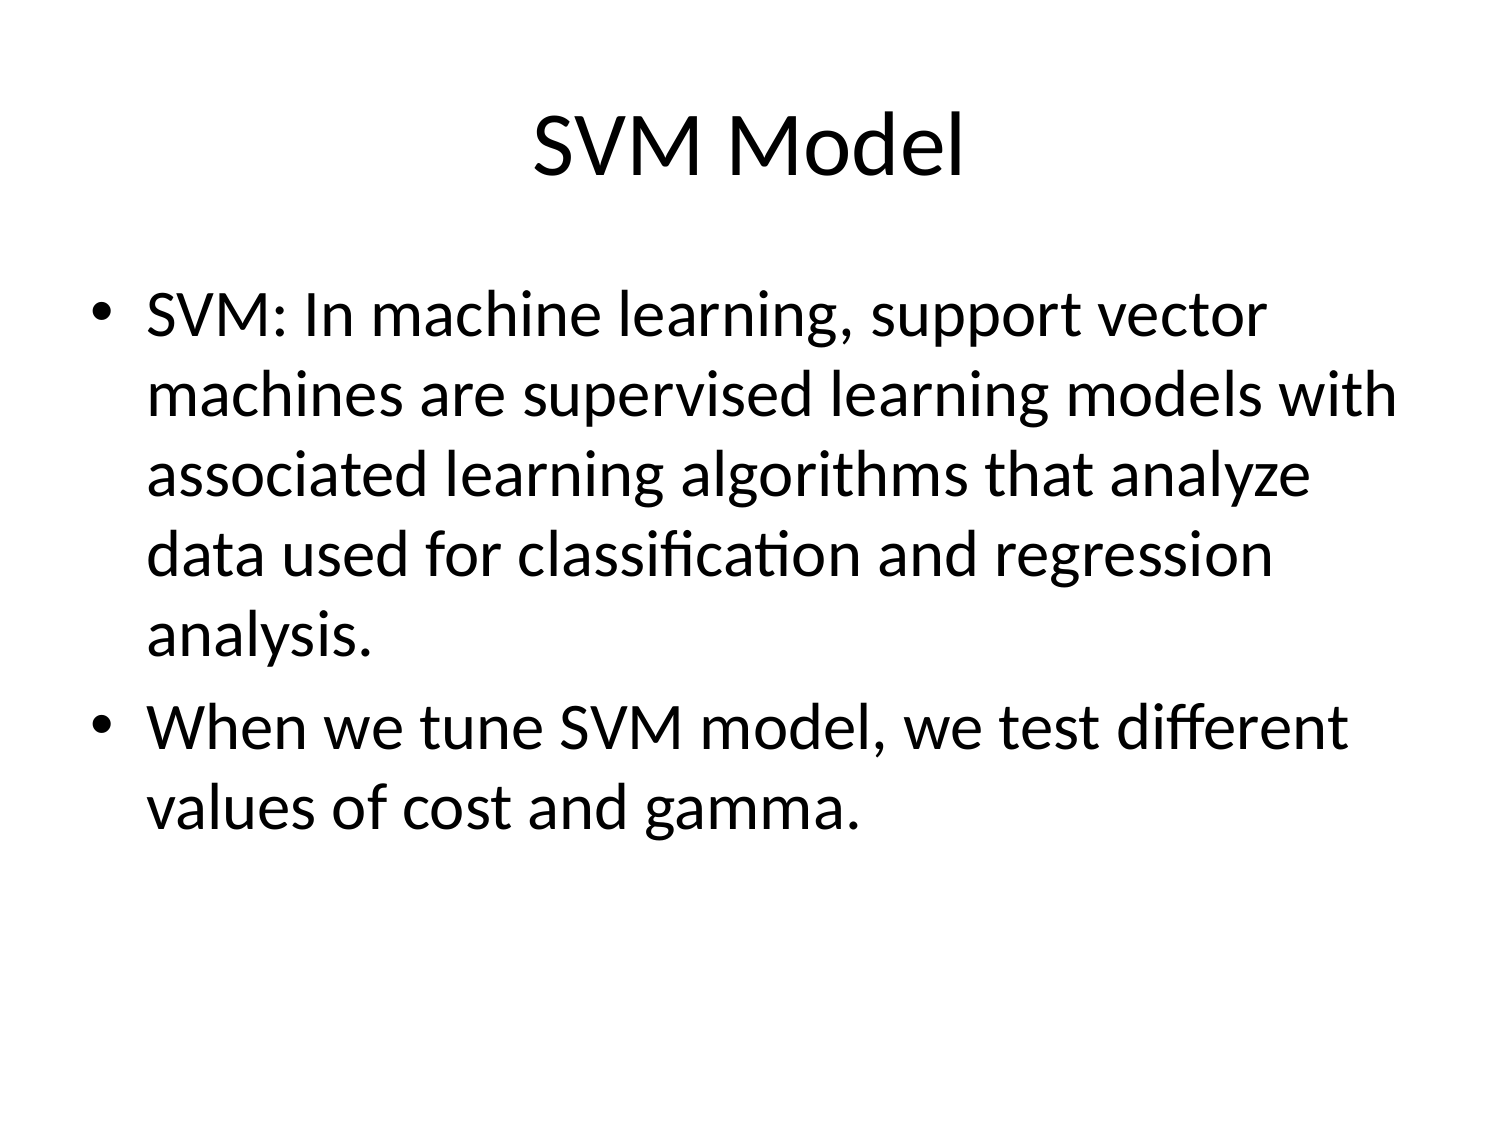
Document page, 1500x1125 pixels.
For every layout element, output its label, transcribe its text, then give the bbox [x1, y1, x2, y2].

list SVM: In machine learning, support vector machines are supervised learning models with associated learning algorithms that analyze data used for classification and regression analysis. When we tune SVM model, we test different values of cost and gamma. [75, 262, 1425, 1005]
title SVM Model [75, 45, 1425, 233]
